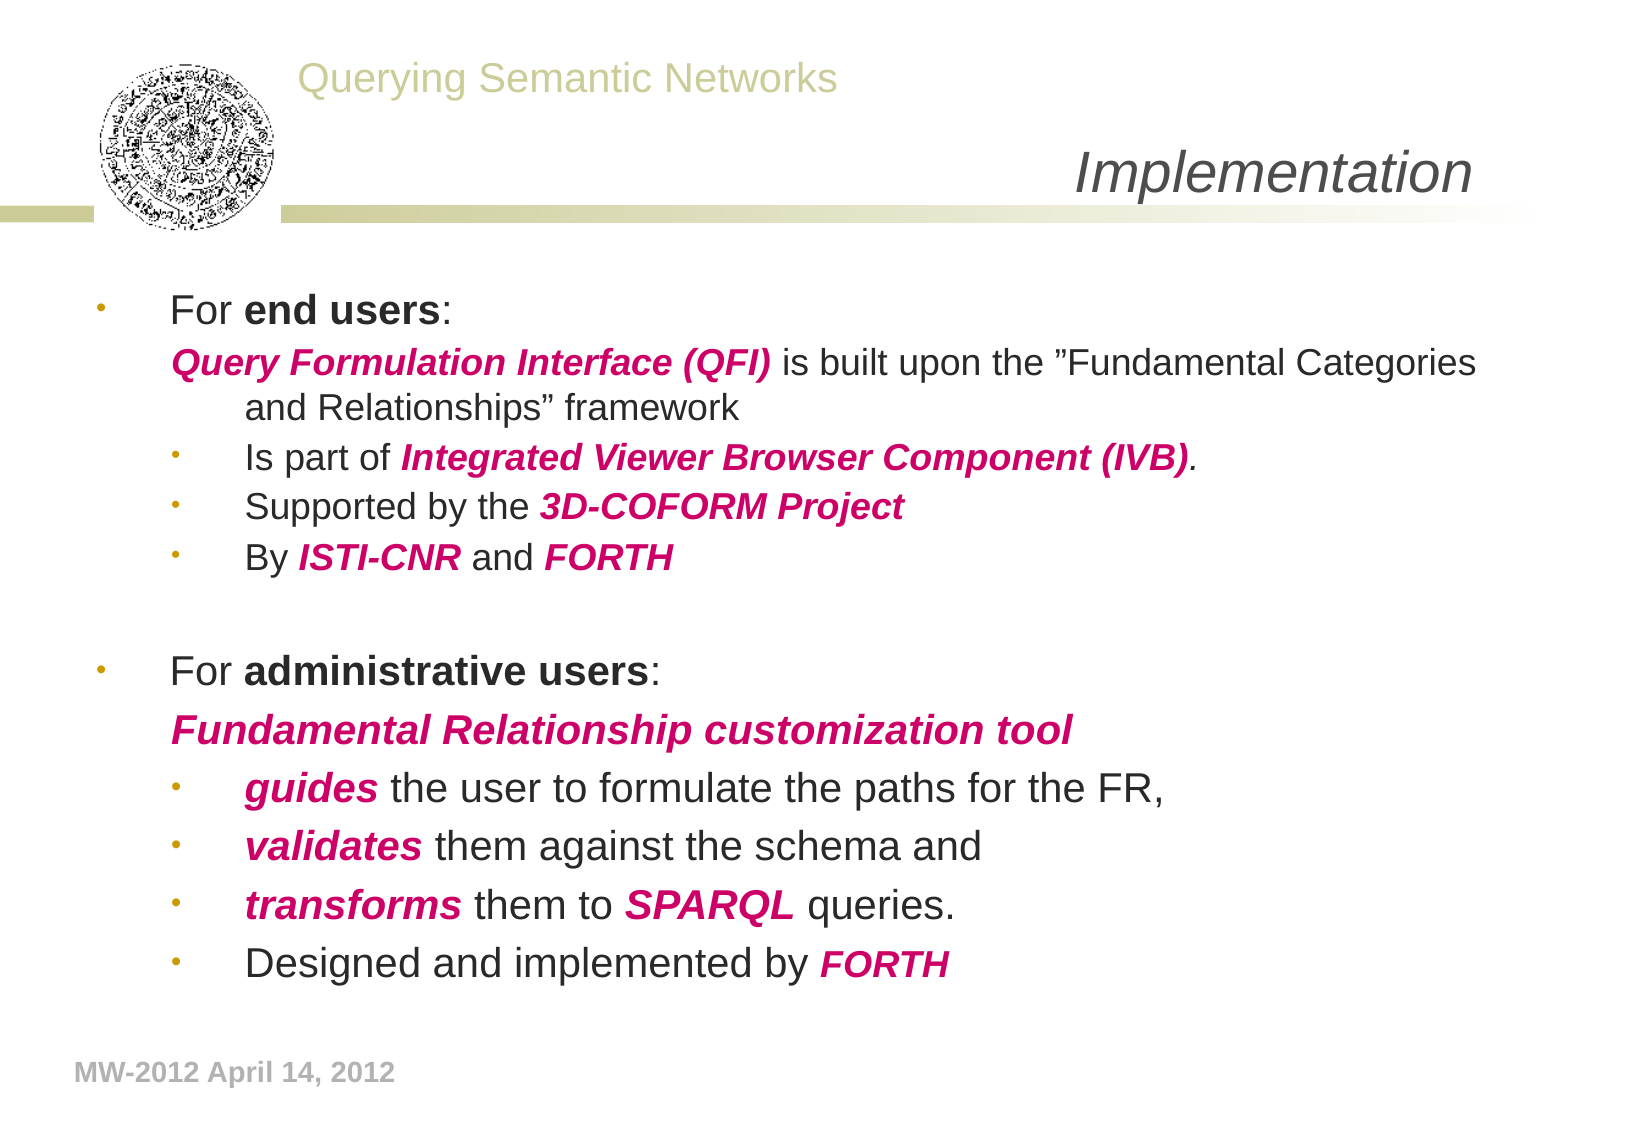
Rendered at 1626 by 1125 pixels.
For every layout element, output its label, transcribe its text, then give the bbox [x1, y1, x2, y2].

title Implementation [316, 116, 1490, 212]
text_box For end users: Query Formulation Interface (QFI) is built upon the ”Fundamental Categories and Relationships” framework Is part of Integrated Viewer Browser Component (IVB). Supported by the 3D-COFORM Project By ISTI-CNR and FORTH For administrative users: Fundamental Relationship customization tool guides the user to formulate the paths for the FR, validates them against the schema and transforms them to SPARQL queries. Designed and implemented by FORTH [81, 275, 1544, 1000]
